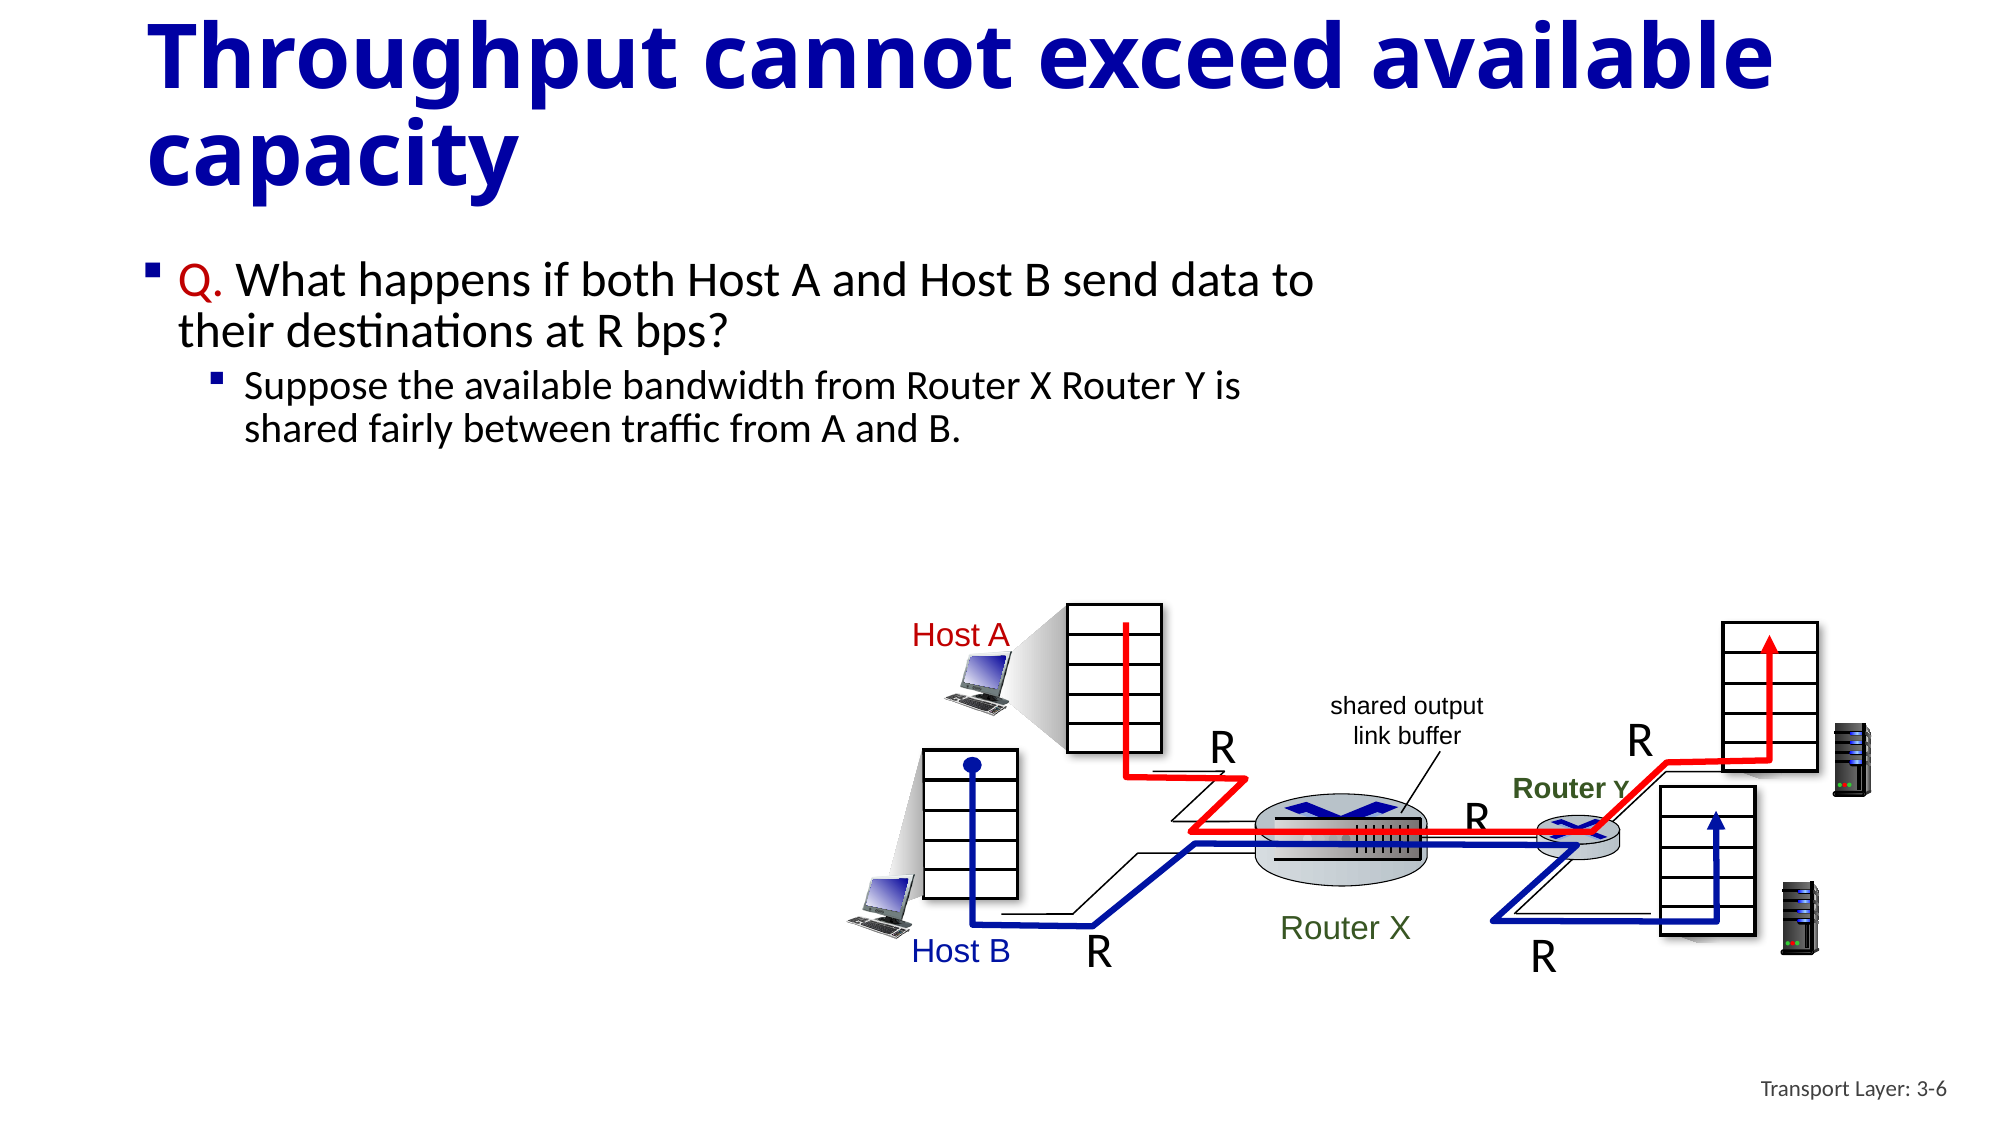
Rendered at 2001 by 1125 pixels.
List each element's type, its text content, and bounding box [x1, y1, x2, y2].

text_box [829, 603, 1872, 991]
title Throughput cannot exceed available capacity [131, 34, 2000, 181]
text_box Q. What happens if both Host A and Host B send data to their destinations at R bps? Suppose the available bandwidth from Router X Router Y is shared fairly between traffic from A and B. [126, 248, 1366, 504]
slide_number Transport Layer: 3-6 [1512, 1056, 1963, 1117]
